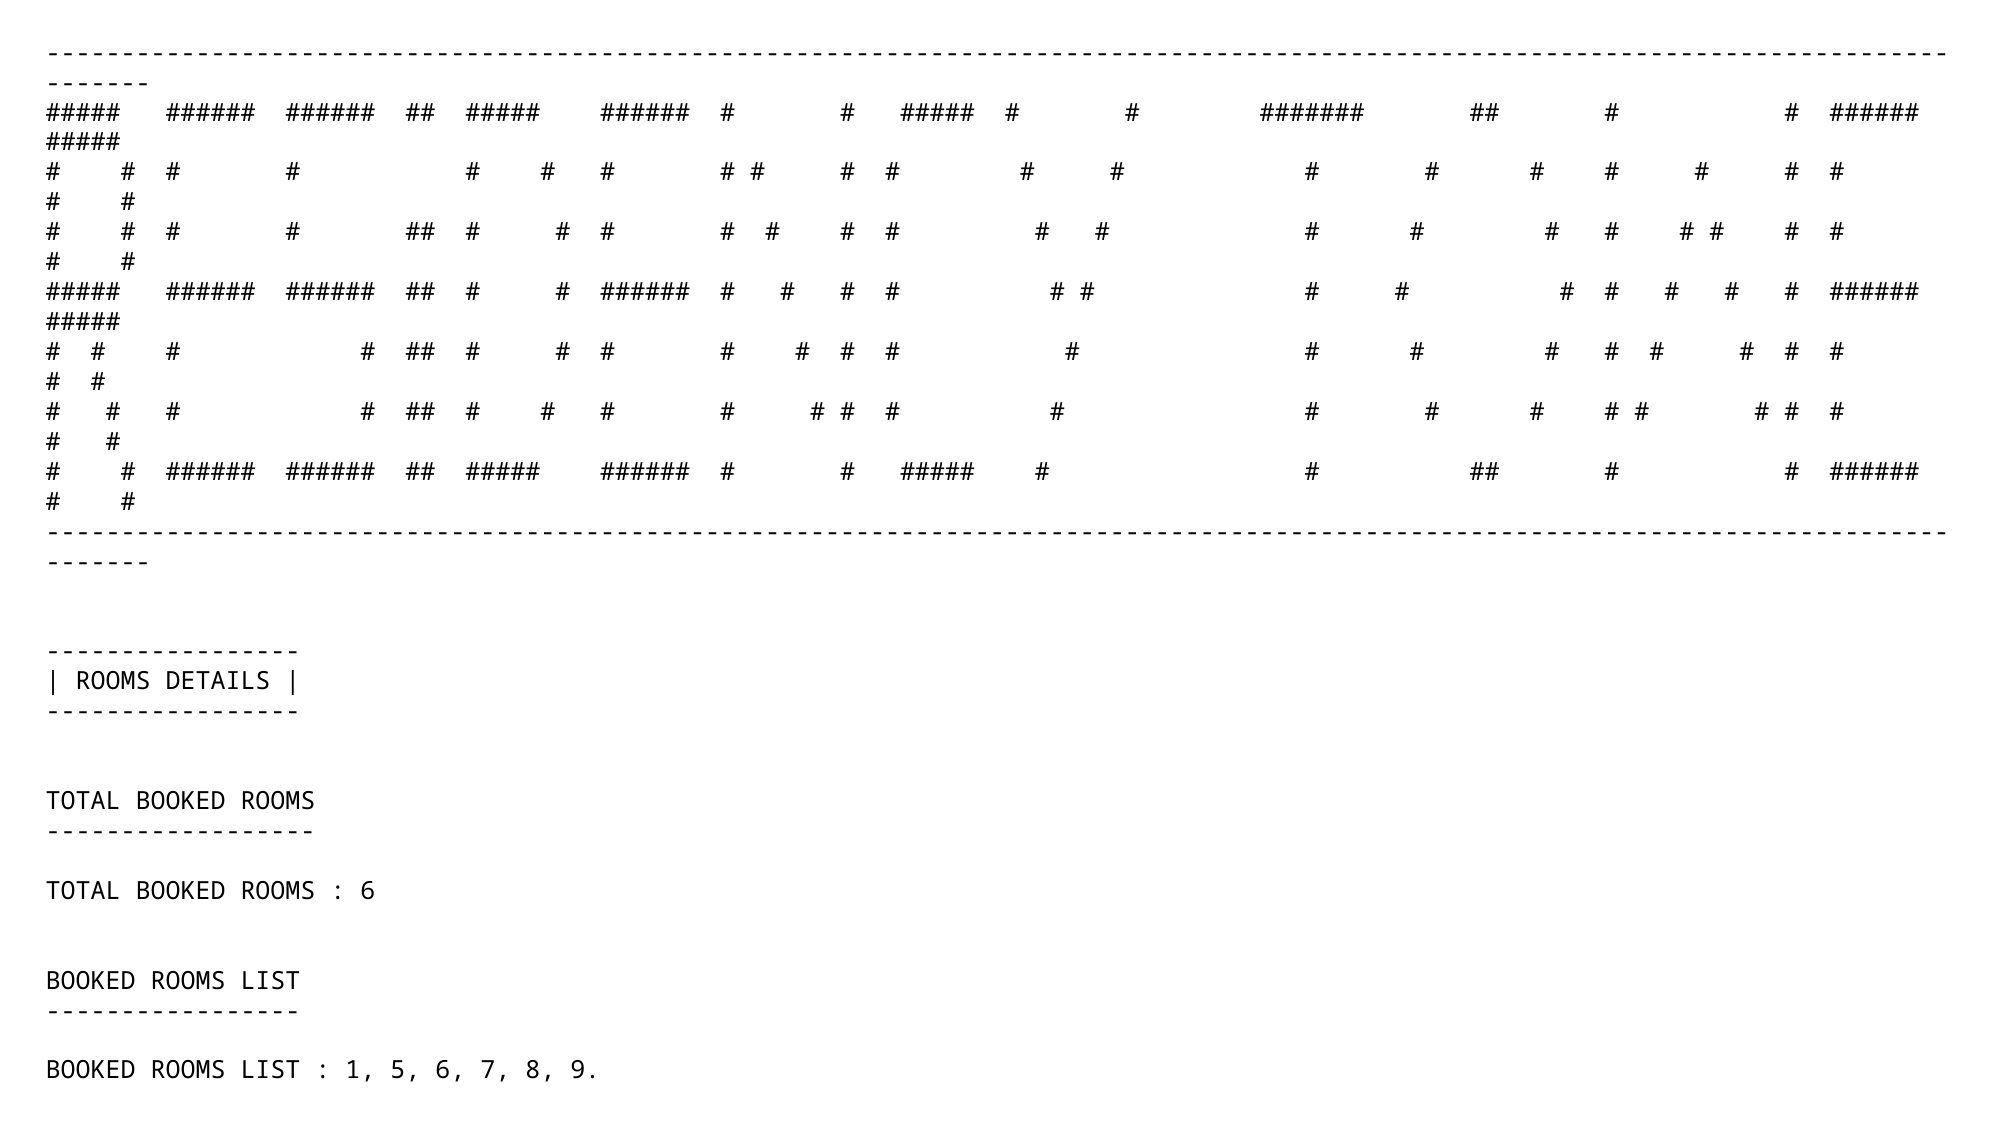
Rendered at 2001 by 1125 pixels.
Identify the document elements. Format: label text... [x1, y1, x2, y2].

text_box -------------------------------------------------------------------------------------------------------------------------------------- ##### ###### ###### ## ##### ###### # # ##### # # ####### ## # # ###### ##### # # # # # # # # # # # # # # # # # # # # # # # # # # ## # # # # # # # # # # # # # # # # # # # ##### ###### ###### ## # # ###### # # # # # # # # # # # # # ###### ##### # # # # ## # # # # # # # # # # # # # # # # # # # # # # ## # # # # # # # # # # # # # # # # # # # # ###### ###### ## ##### ###### # # ##### # # ## # # ###### # # -------------------------------------------------------------------------------------------------------------------------------------- ----------------- | ROOMS DETAILS | ----------------- TOTAL BOOKED ROOMS ------------------ TOTAL BOOKED ROOMS : 6 BOOKED ROOMS LIST ----------------- BOOKED ROOMS LIST : 1, 5, 6, 7, 8, 9. [30, 28, 1975, 1125]
